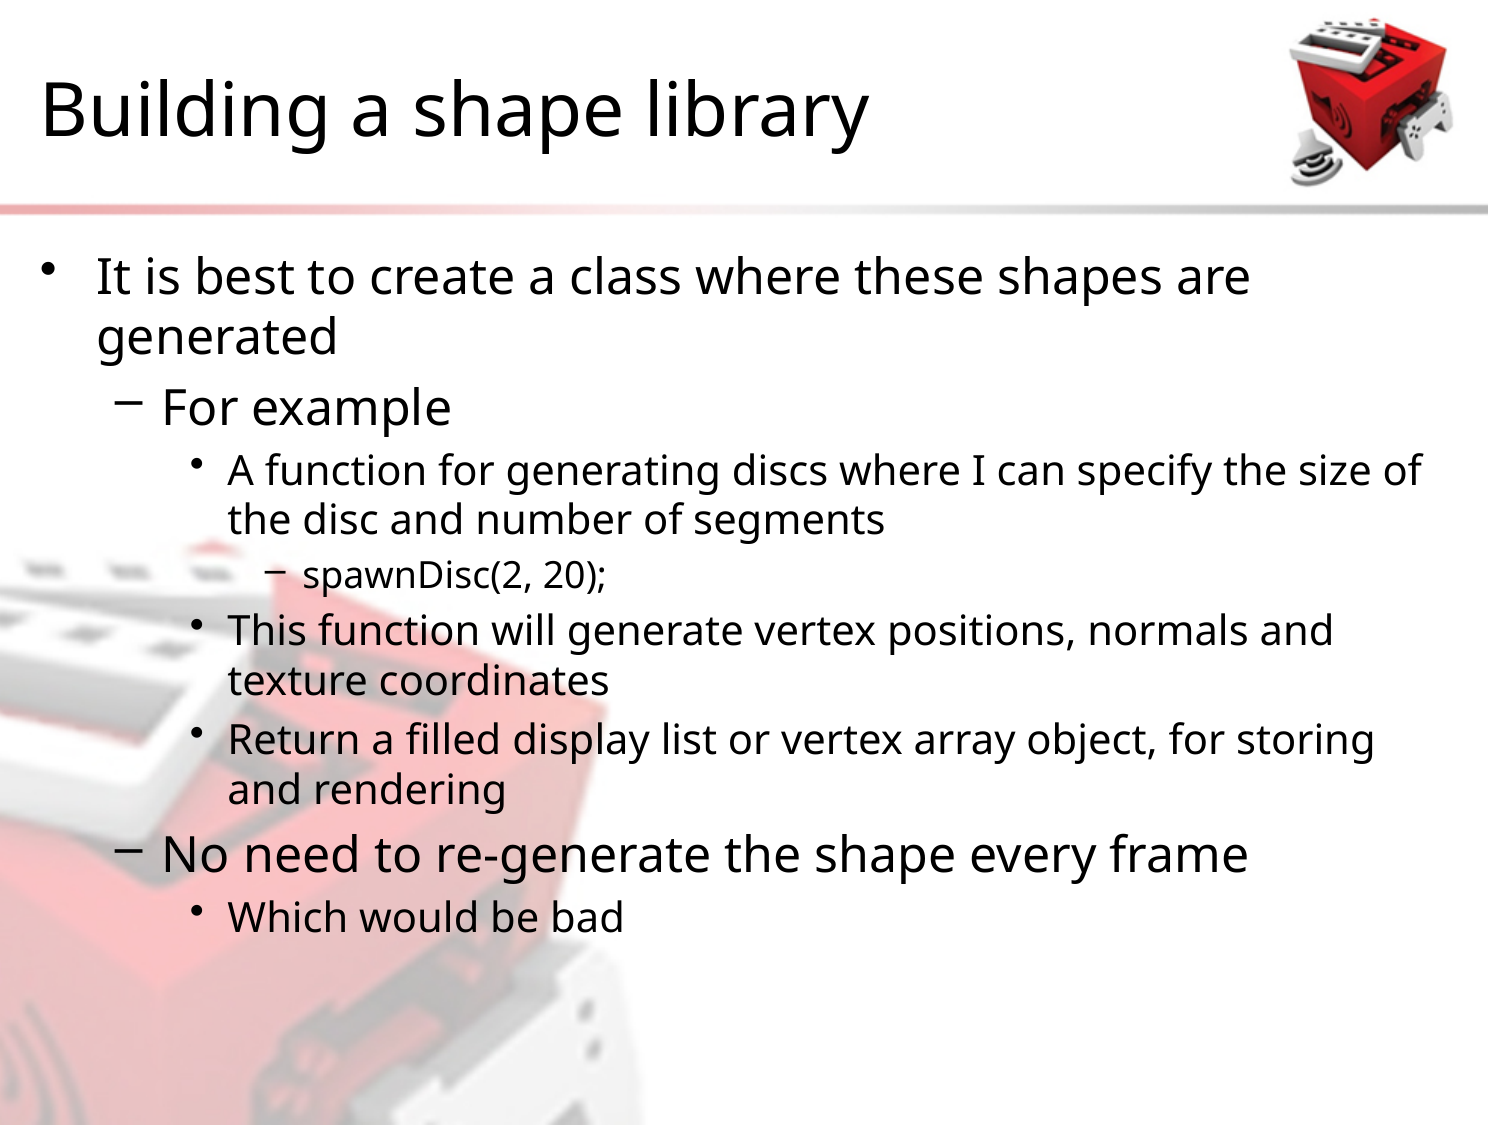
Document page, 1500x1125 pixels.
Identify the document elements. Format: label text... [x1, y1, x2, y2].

title Building a shape library [24, 12, 1275, 200]
list It is best to create a class where these shapes are generated For example A function for generating discs where I can specify the size of the disc and number of segments spawnDisc(2, 20); This function will generate vertex positions, normals and texture coordinates Return a filled display list or vertex array object, for storing and rendering No need to re-generate the shape every frame Which would be bad [24, 237, 1450, 1000]
picture [0, 1, 1488, 1125]
